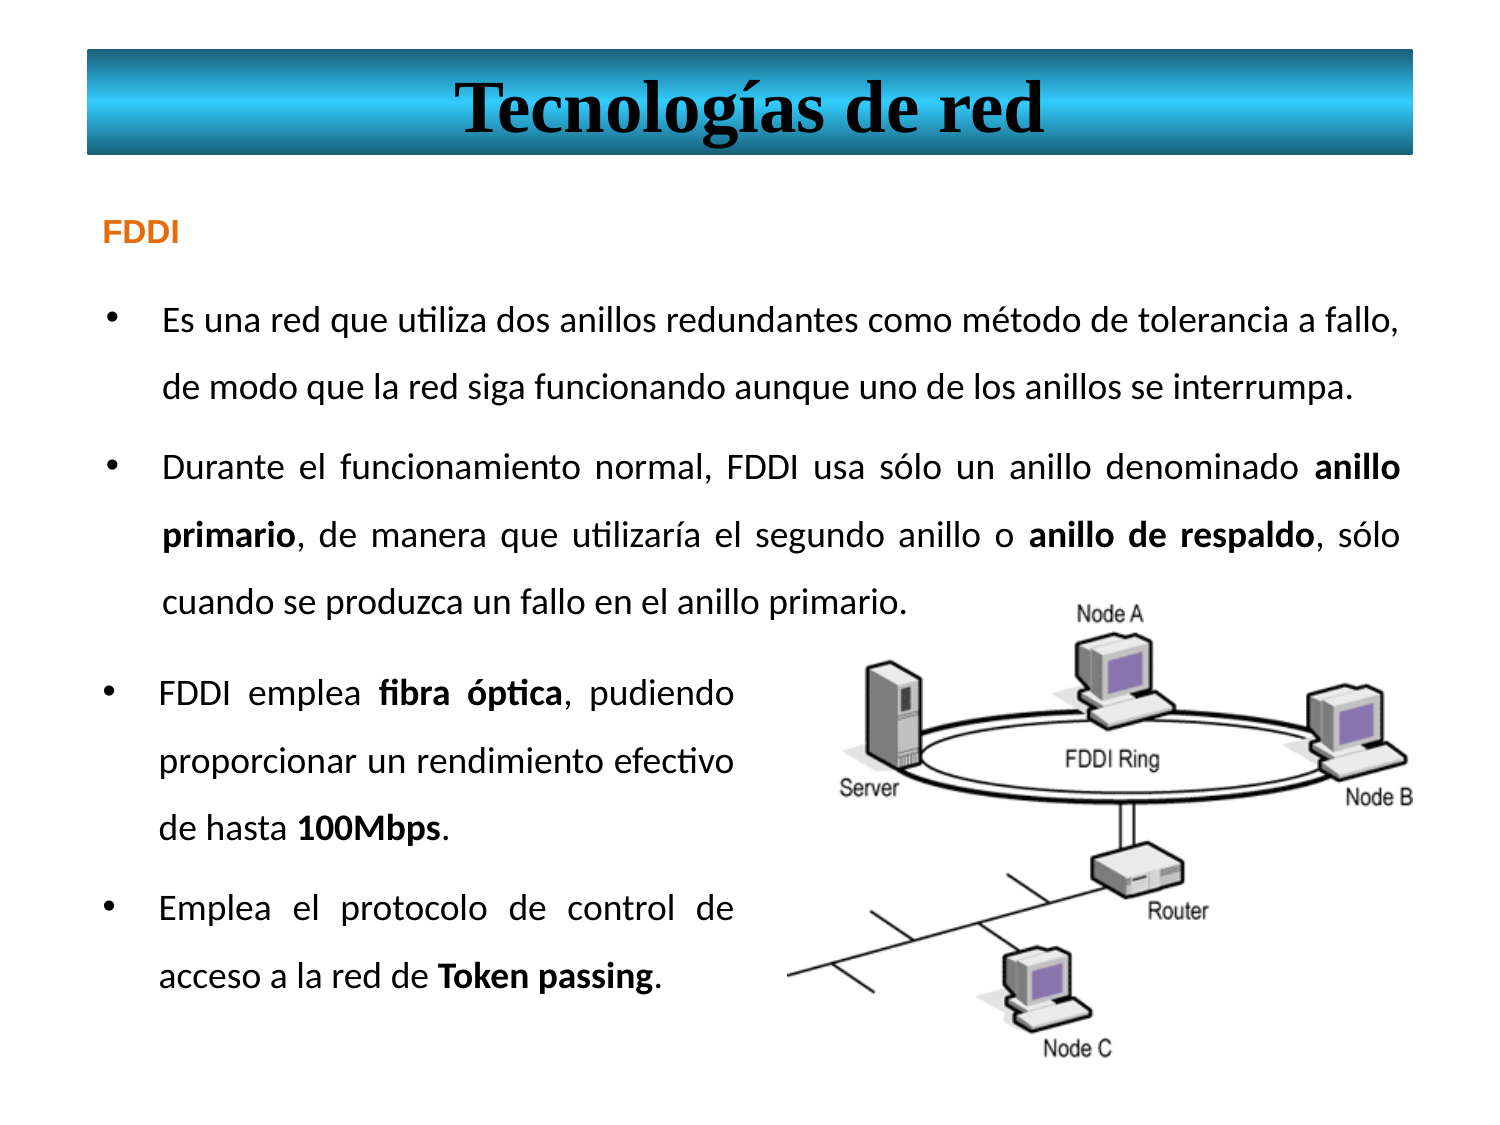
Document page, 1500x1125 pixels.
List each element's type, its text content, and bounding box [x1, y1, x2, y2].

text_box FDDI emplea fibra óptica, pudiendo proporcionar un rendimiento efectivo de hasta 100Mbps. Emplea el protocolo de control de acceso a la red de Token passing. [87, 638, 750, 958]
text_box Tecnologías de red [87, 49, 1413, 155]
picture [787, 597, 1413, 1064]
list Es una red que utiliza dos anillos redundantes como método de tolerancia a fallo, de modo que la red siga funcionando aunque uno de los anillos se interrumpa. Durante el funcionamiento normal, FDDI usa sólo un anillo denominado anillo primario, de manera que utilizaría el segundo anillo o anillo de respaldo, sólo cuando se produzca un fallo en el anillo primario. [90, 264, 1416, 566]
text_box FDDI [87, 163, 638, 278]
